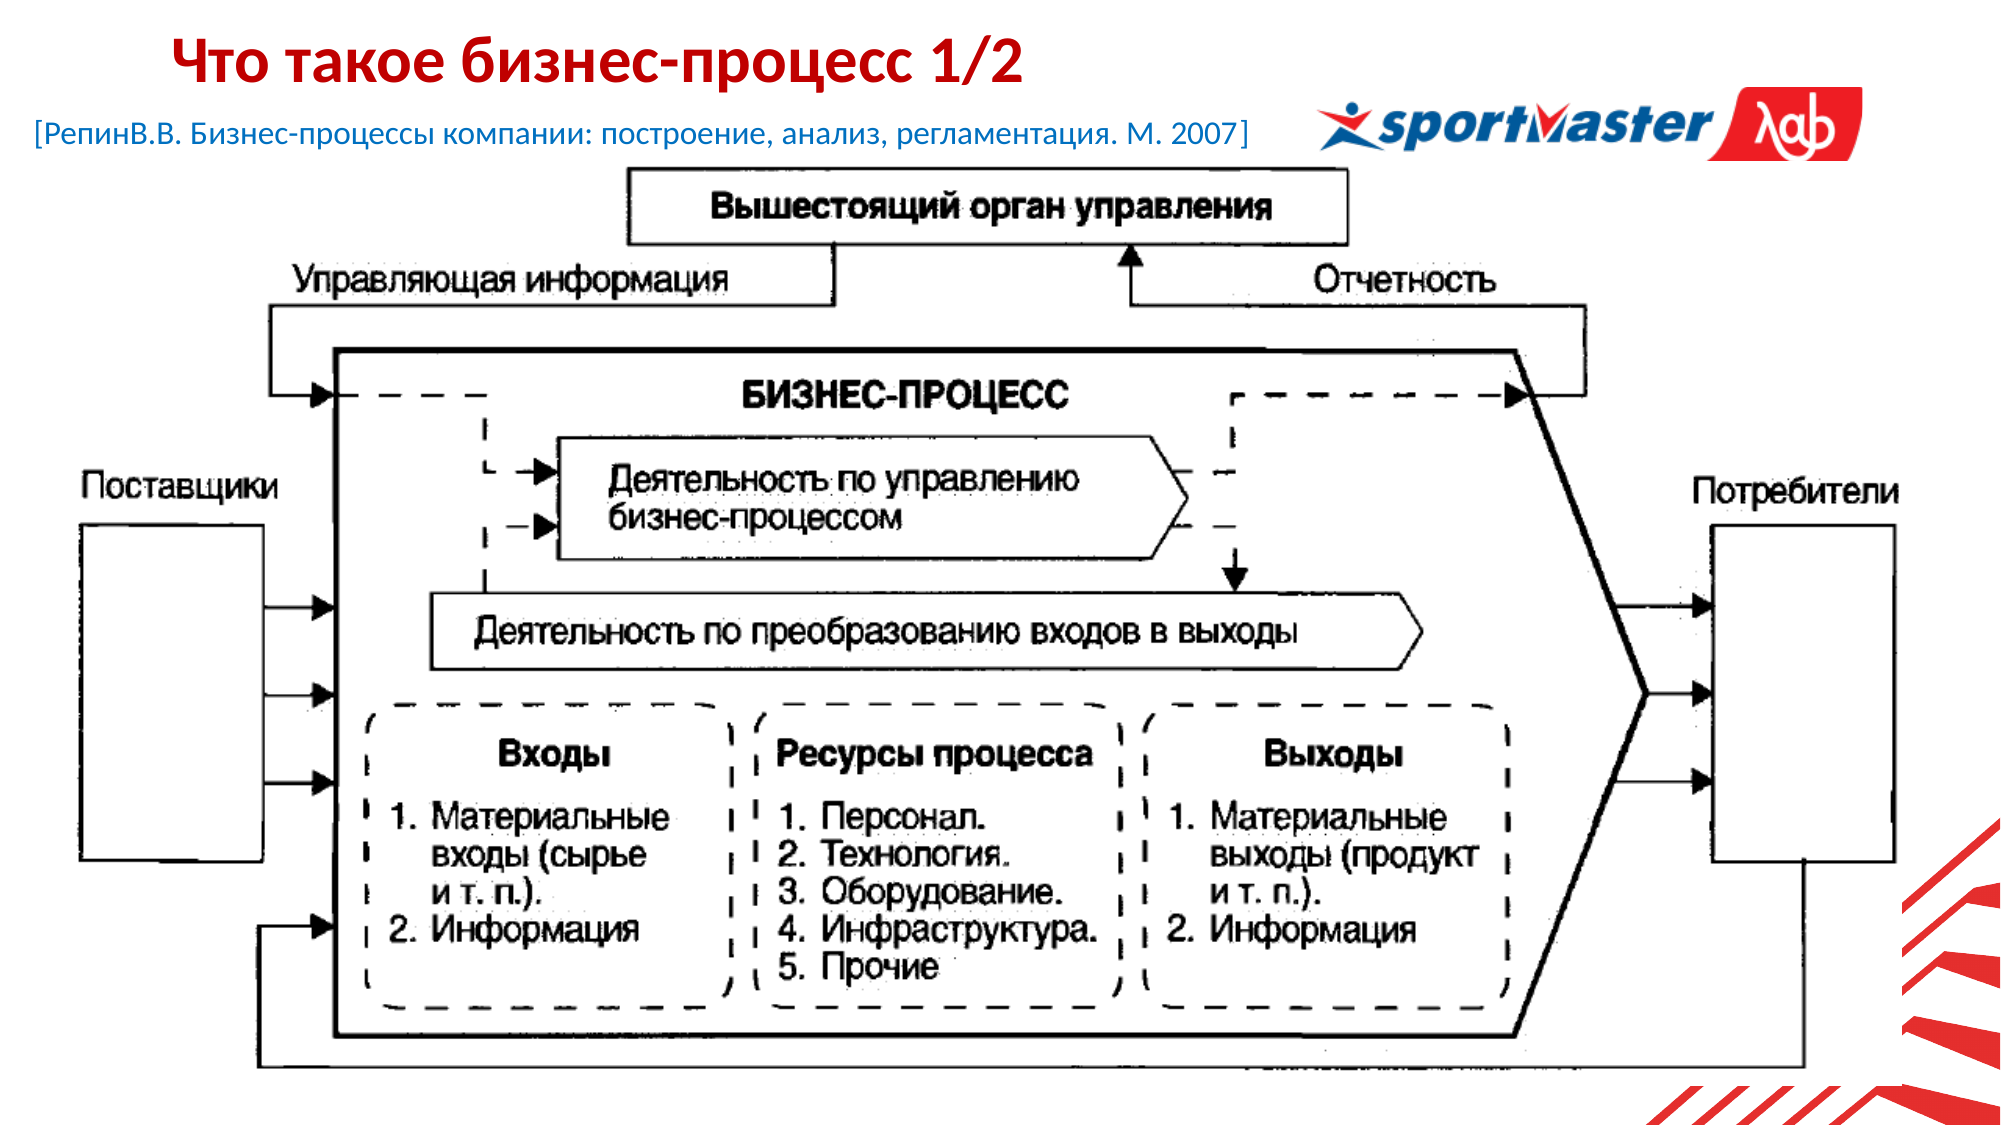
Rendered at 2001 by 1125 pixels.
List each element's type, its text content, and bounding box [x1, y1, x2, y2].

text_box [РепинВ.В. Бизнес-процессы компании: построение, анализ, регламентация. М. 2007] [18, 104, 1294, 159]
text_box Что такое бизнес-процесс 1/2 [156, 8, 1157, 104]
picture [68, 161, 2001, 1125]
